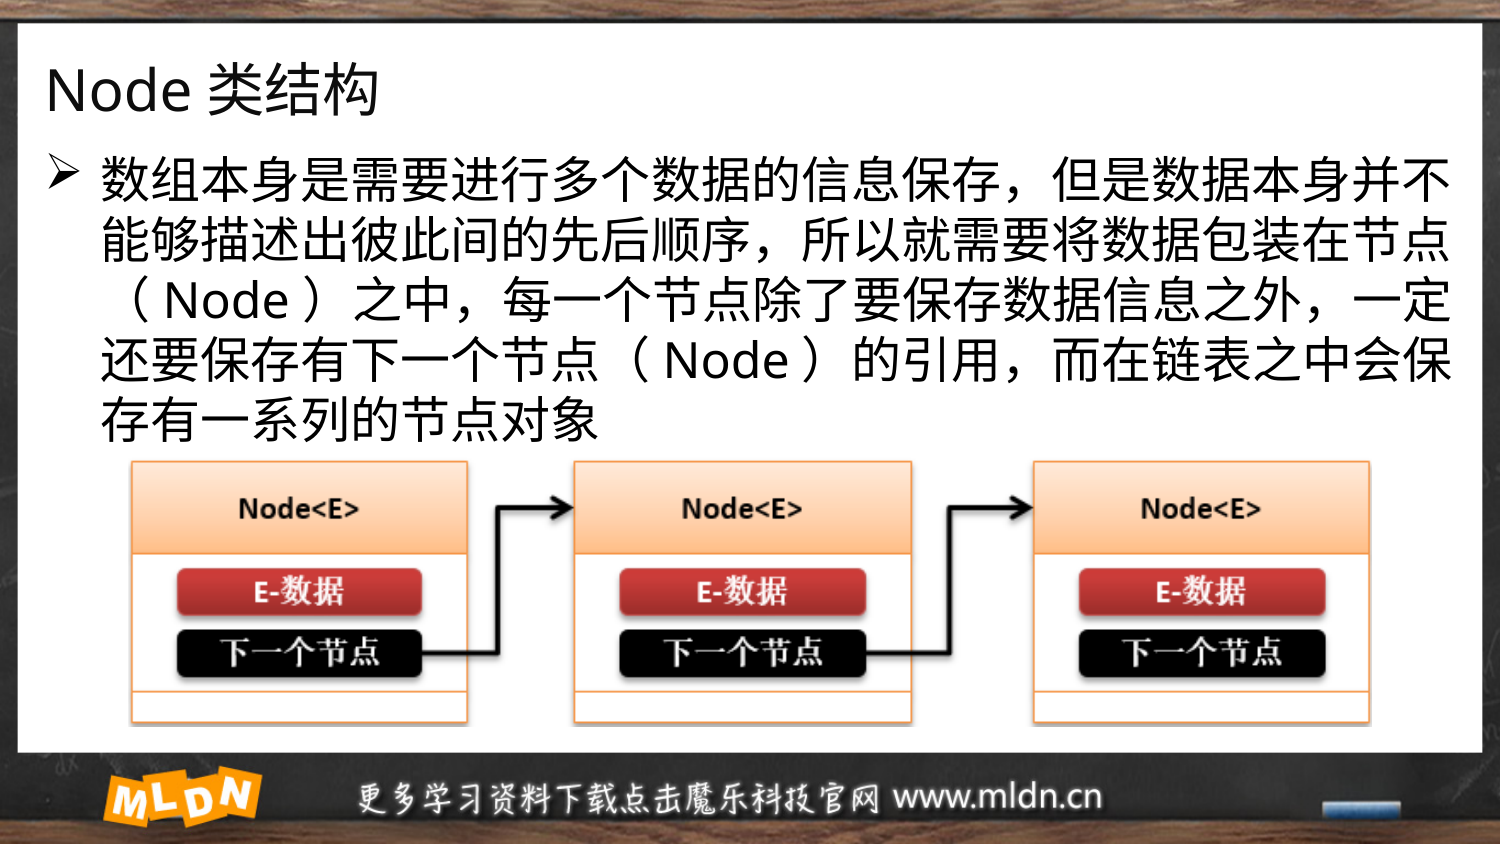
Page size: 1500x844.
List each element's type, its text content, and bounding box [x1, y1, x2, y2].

list 数组本身是需要进行多个数据的信息保存，但是数据本身并不能够描述出彼此间的先后顺序，所以就需要将数据包装在节点（Node）之中，每一个节点除了要保存数据信息之外，一定还要保存有下一个节点（Node）的引用，而在链表之中会保存有一系列的节点对象 [29, 140, 1471, 729]
title Node类结构 [29, 34, 1471, 140]
picture [0, 0, 1500, 844]
